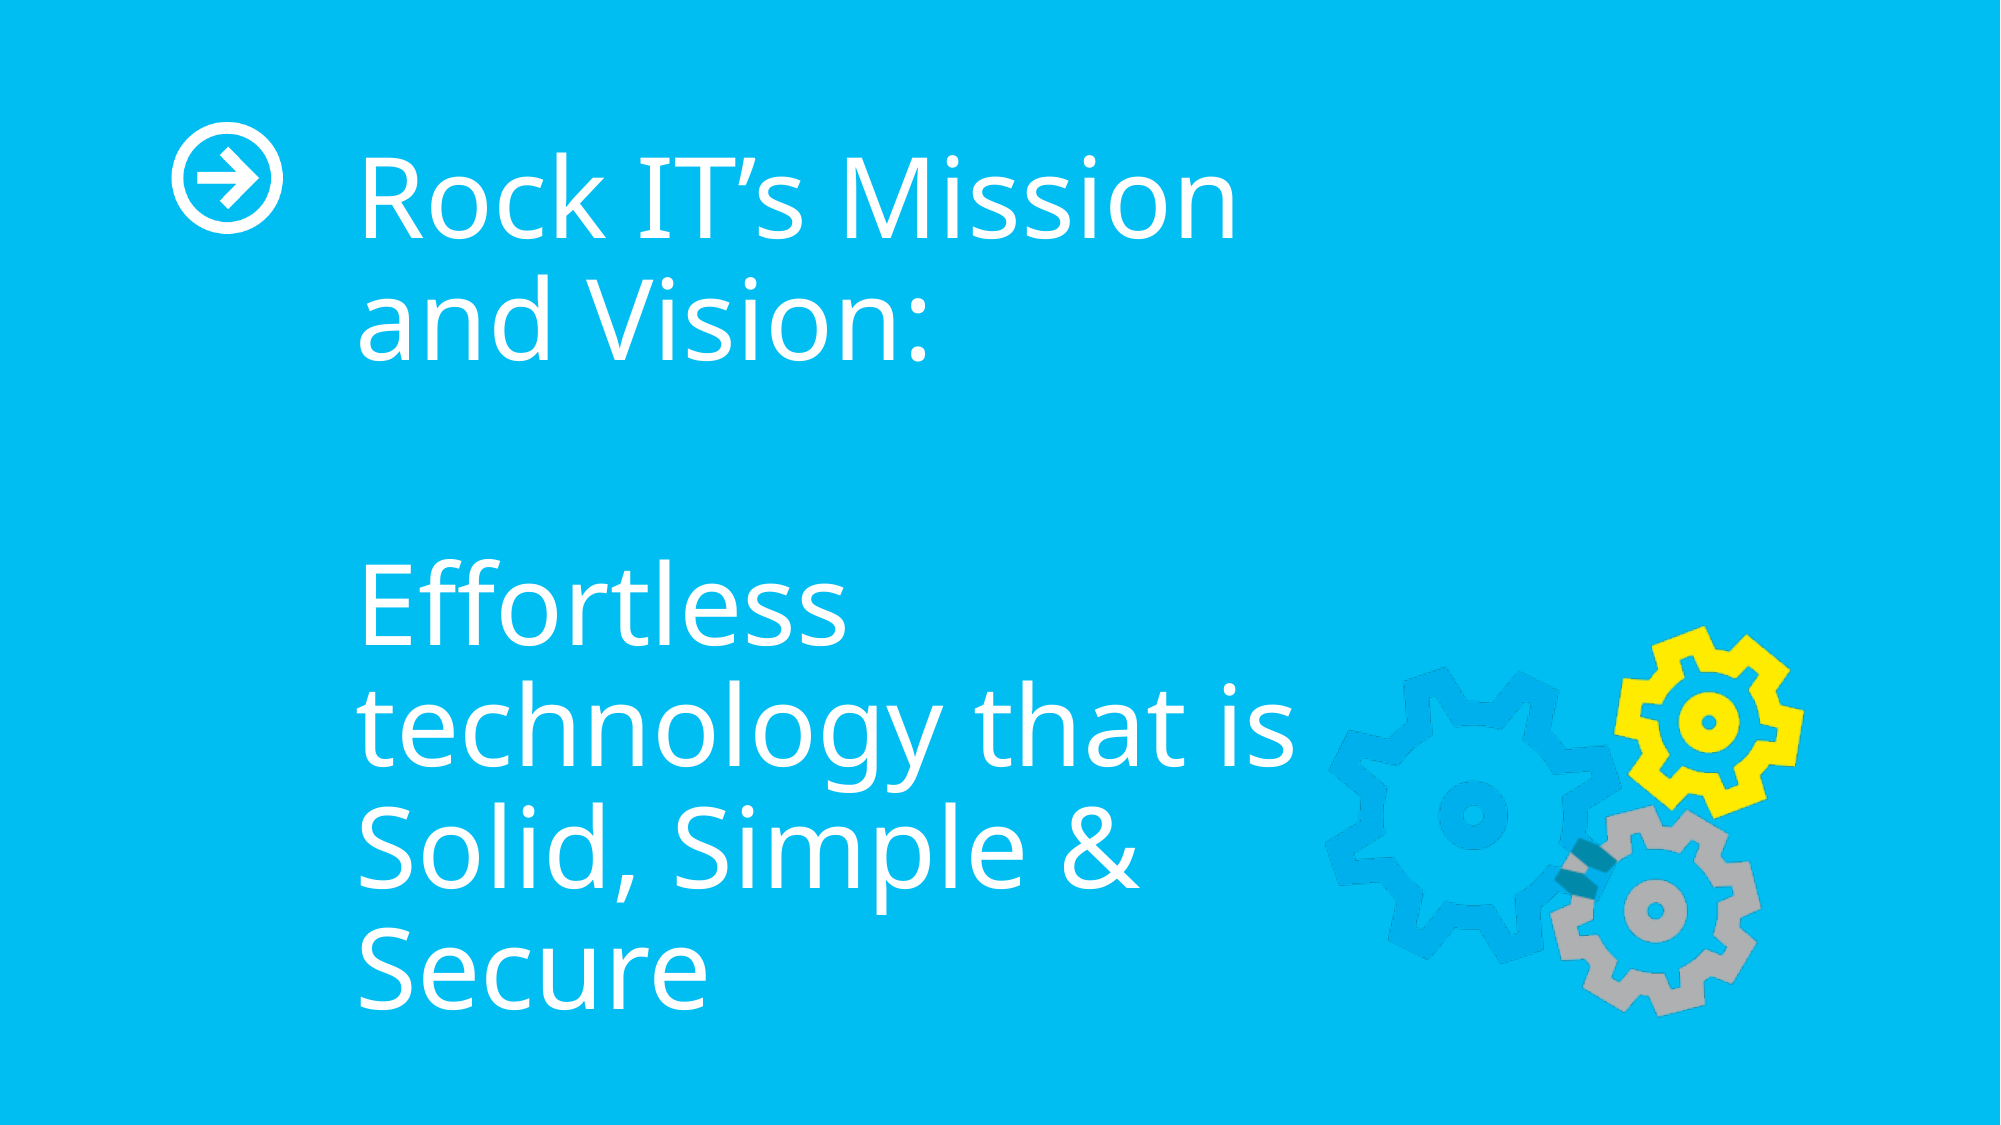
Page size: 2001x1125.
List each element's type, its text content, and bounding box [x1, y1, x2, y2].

picture [1562, 853, 1588, 874]
list Rock IT’s Mission and Vision: Effortless technology that is Solid, Simple & Secure [340, 134, 1462, 964]
picture [1614, 626, 1804, 819]
picture [655, 964, 705, 1010]
picture [1224, 684, 1235, 695]
picture [1250, 705, 1292, 767]
picture [172, 123, 282, 233]
picture [1157, 692, 1184, 766]
picture [361, 964, 411, 1010]
picture [614, 964, 626, 1008]
picture [1225, 706, 1234, 765]
picture [1624, 880, 1687, 942]
picture [487, 964, 529, 1010]
picture [1551, 806, 1760, 1016]
picture [424, 964, 474, 1010]
picture [543, 964, 593, 1010]
